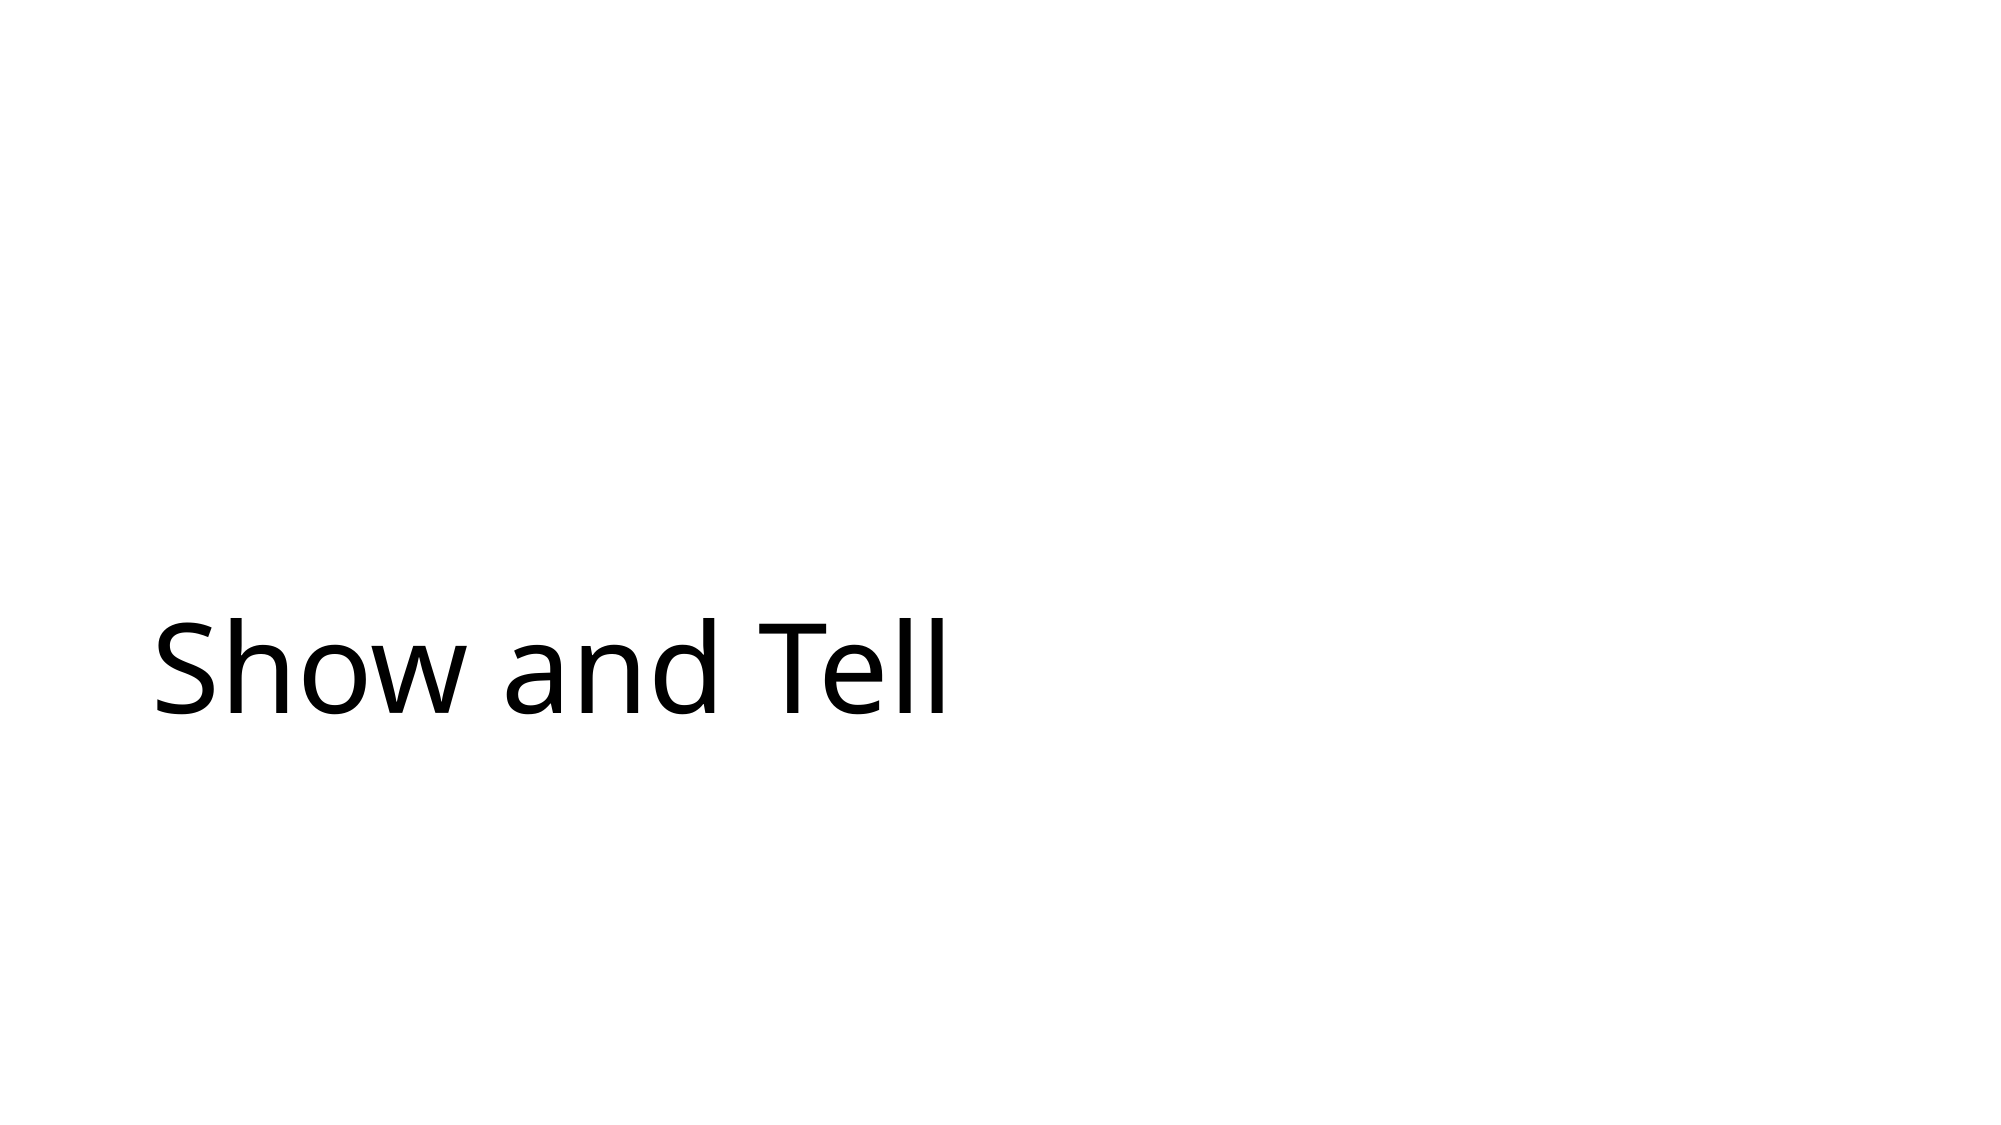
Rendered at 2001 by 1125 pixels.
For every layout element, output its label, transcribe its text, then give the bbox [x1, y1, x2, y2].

title Show and Tell [136, 280, 1862, 749]
